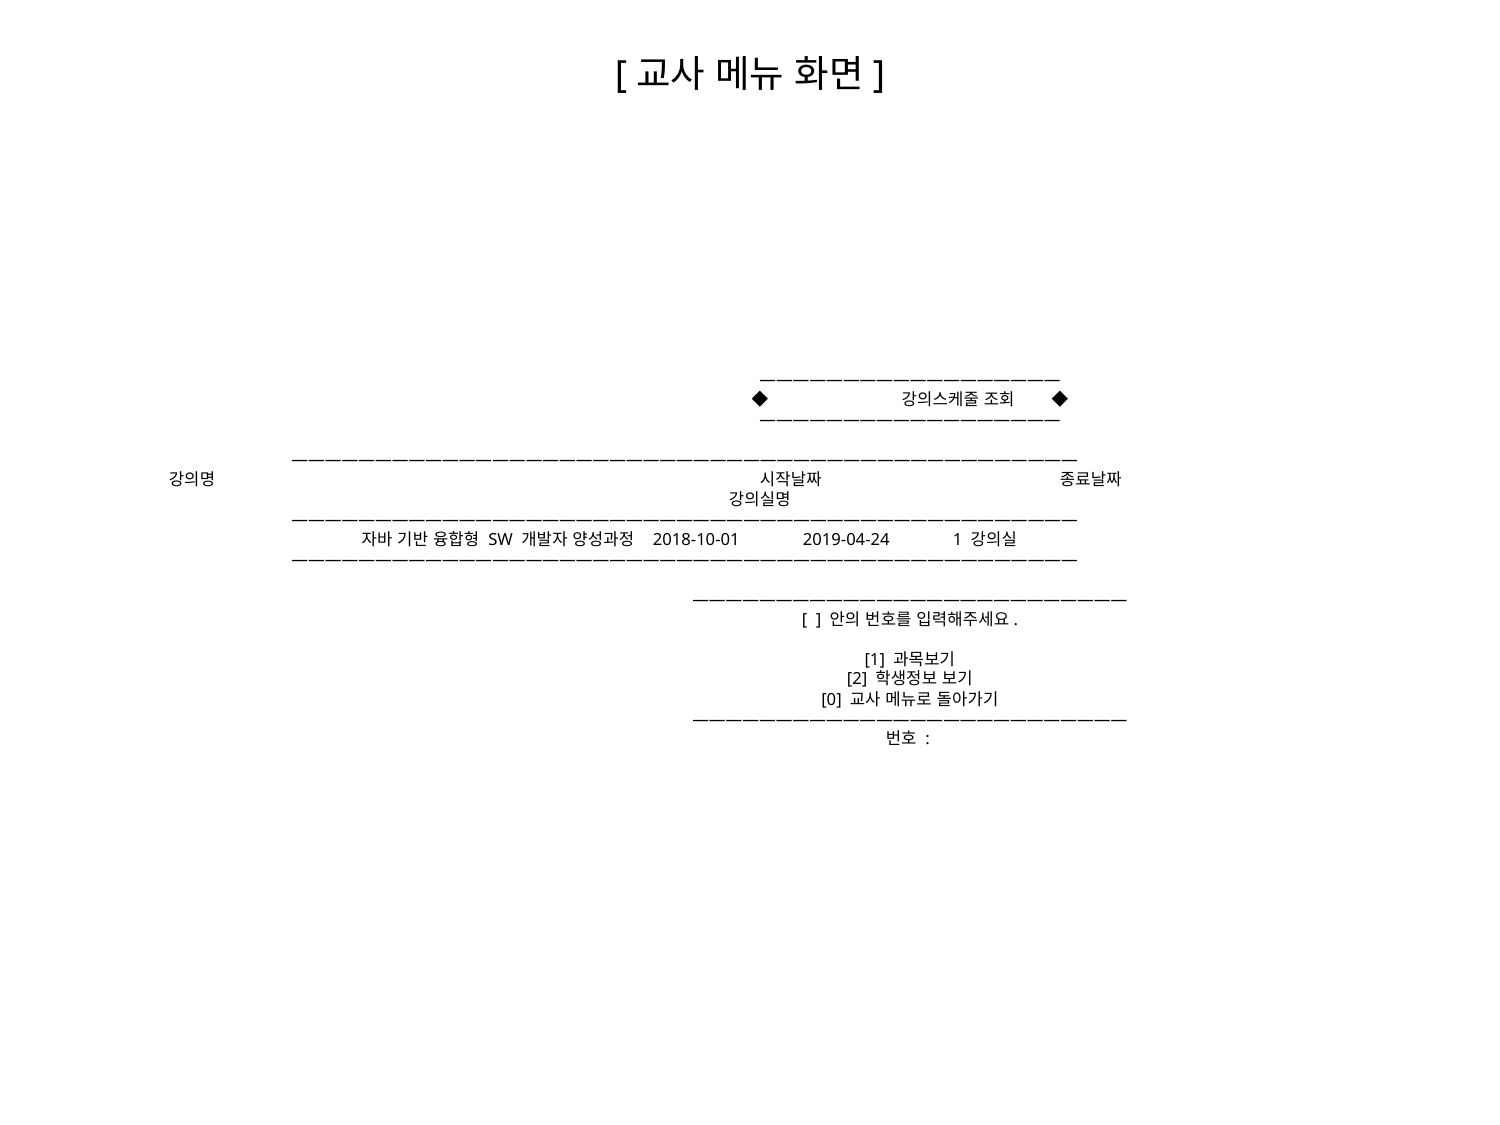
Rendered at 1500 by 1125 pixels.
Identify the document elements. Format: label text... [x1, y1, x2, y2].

text_box [교사 메뉴 화면] [599, 42, 901, 103]
text_box ―――――――――――――――――― ◆ 강의스케줄 조회 ◆ ―――――――――――――――――― ――――――――――――――――――――――――――――――――――――――――――――――― 강의명 시작날짜 종료날짜 강의실명 ――――――――――――――――――――――――――――――――――――――――――――――― 자바 기반 융합형 SW 개발자 양성과정 2018-10-01 2019-04-24 1 강의실 ――――――――――――――――――――――――――――――――――――――――――――――― ―――――――――――――――――――――――――― [ ] 안의 번호를 입력해주세요. [1] 과목보기 [2] 학생정보 보기 [0] 교사 메뉴로 돌아가기 ―――――――――――――――――――――――――― 번호 : [88, 361, 1282, 756]
